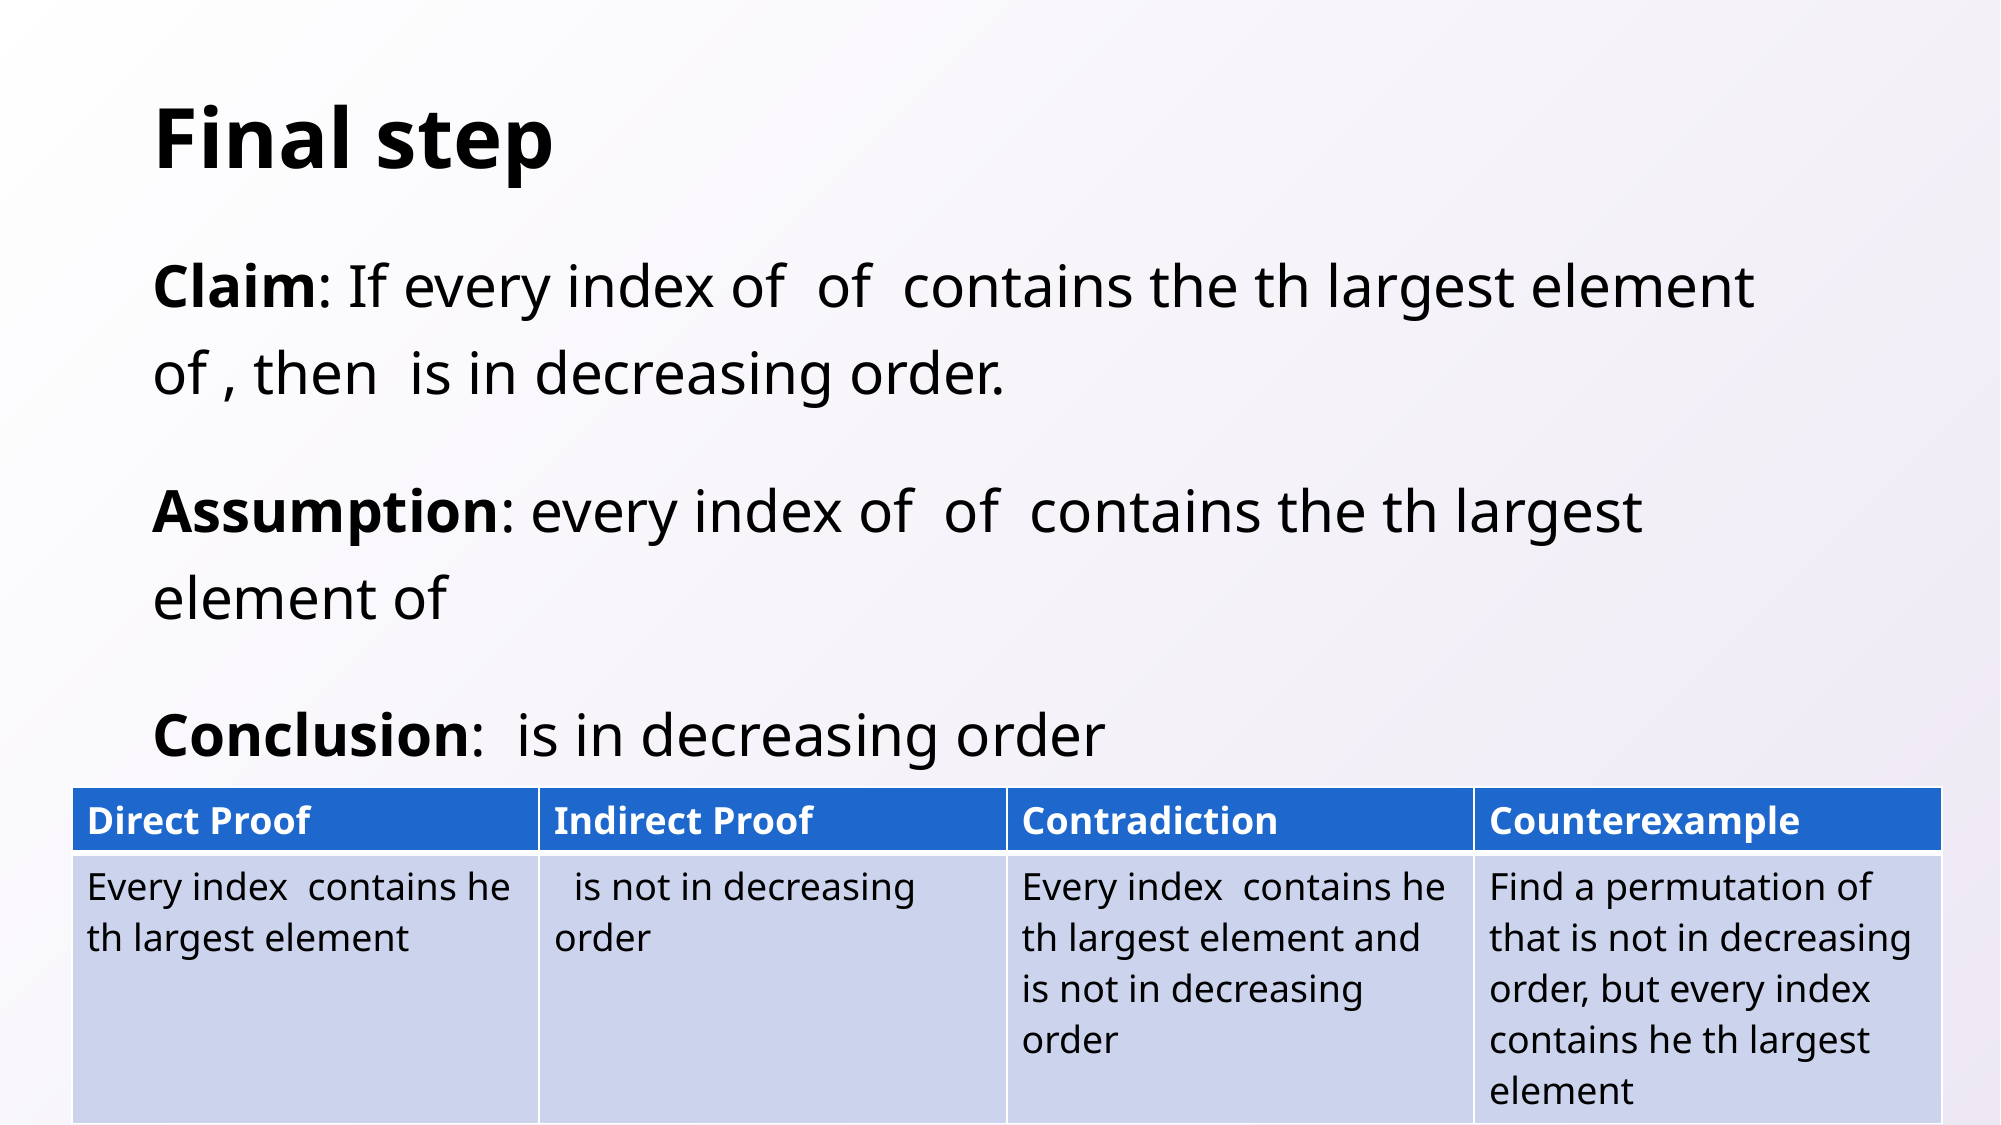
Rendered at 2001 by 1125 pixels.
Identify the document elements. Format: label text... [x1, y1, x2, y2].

title Final step [137, 59, 1863, 224]
